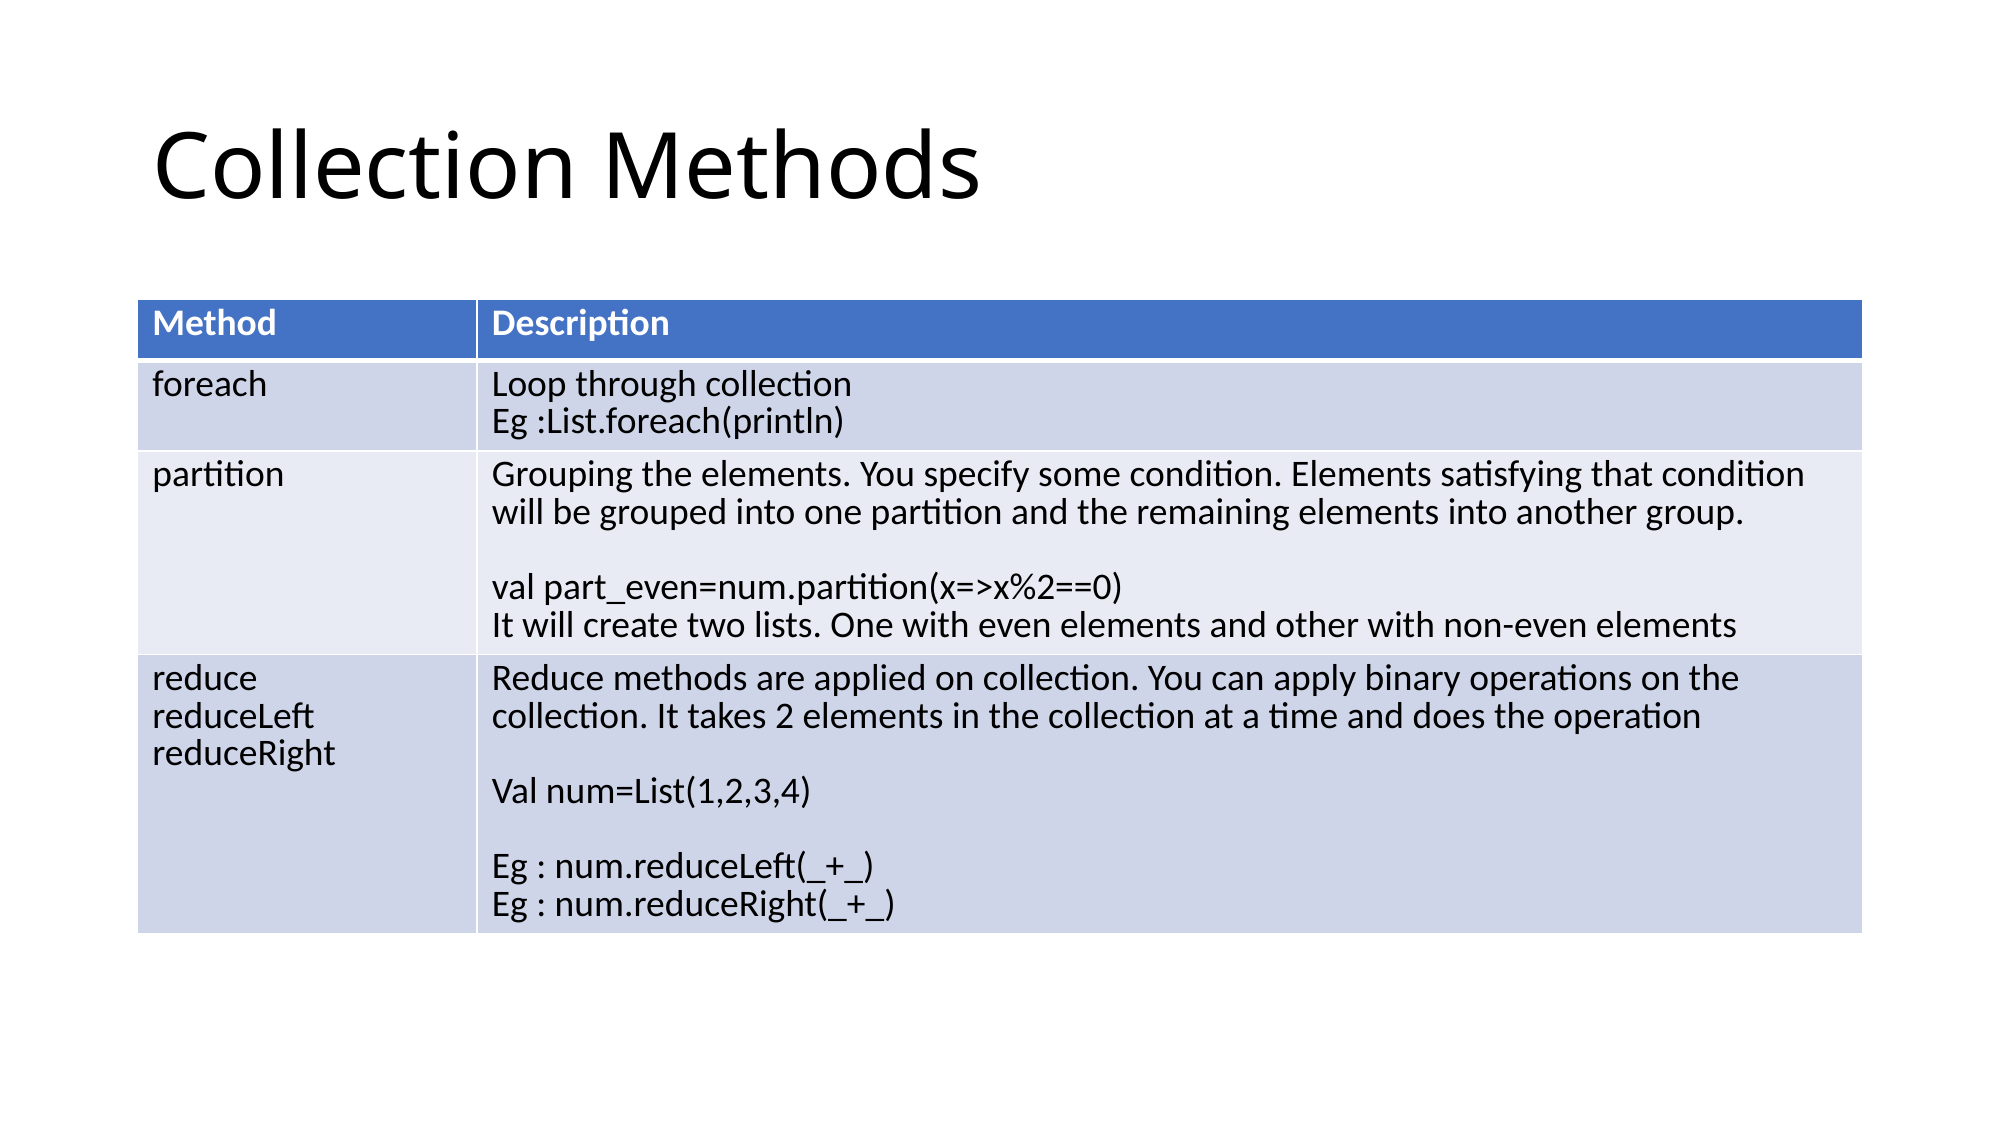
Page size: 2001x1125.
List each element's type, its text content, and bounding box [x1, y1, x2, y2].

table_cell Loop through collection Eg :List.foreach(println) [478, 363, 1862, 450]
table_cell reduce reduceLeft reduceRight [138, 655, 476, 933]
table_cell partition [138, 452, 476, 654]
table_header Method [138, 300, 476, 358]
table_header Description [478, 300, 1862, 358]
table_cell Reduce methods are applied on collection. You can apply binary operations on the collection. It takes 2 elements in the collection at a time and does the operation Val num=List(1,2,3,4) Eg : num.reduceLeft(_+_) Eg : num.reduceRight(_+_) [478, 655, 1862, 933]
table_cell foreach [138, 363, 476, 450]
title Collection Methods [137, 59, 1863, 278]
table_cell Grouping the elements. You specify some condition. Elements satisfying that condition will be grouped into one partition and the remaining elements into another group. val part_even=num.partition(x=>x%2==0) It will create two lists. One with even elements and other with non-even elements [478, 452, 1862, 654]
